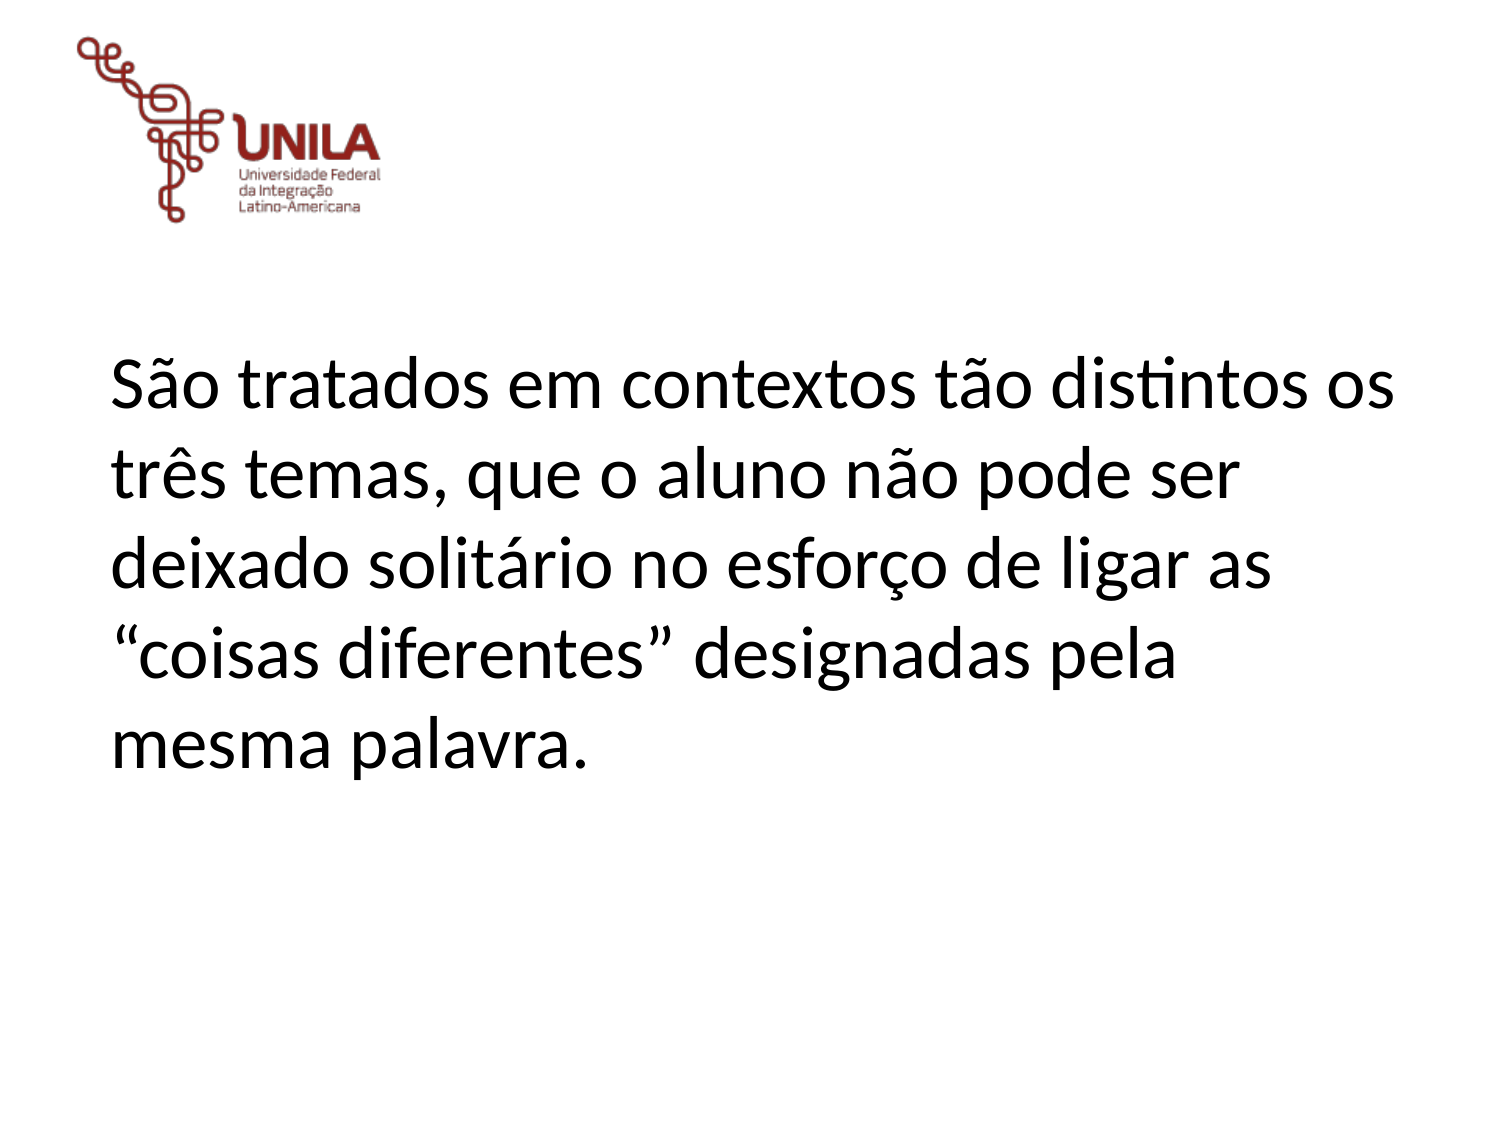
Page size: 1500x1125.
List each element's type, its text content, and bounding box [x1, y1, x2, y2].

picture [15, 19, 382, 243]
text_box São tratados em contextos tão distintos os três temas, que o aluno não pode ser deixado solitário no esforço de ligar as “coisas diferentes” designadas pela mesma palavra. [96, 326, 1420, 792]
